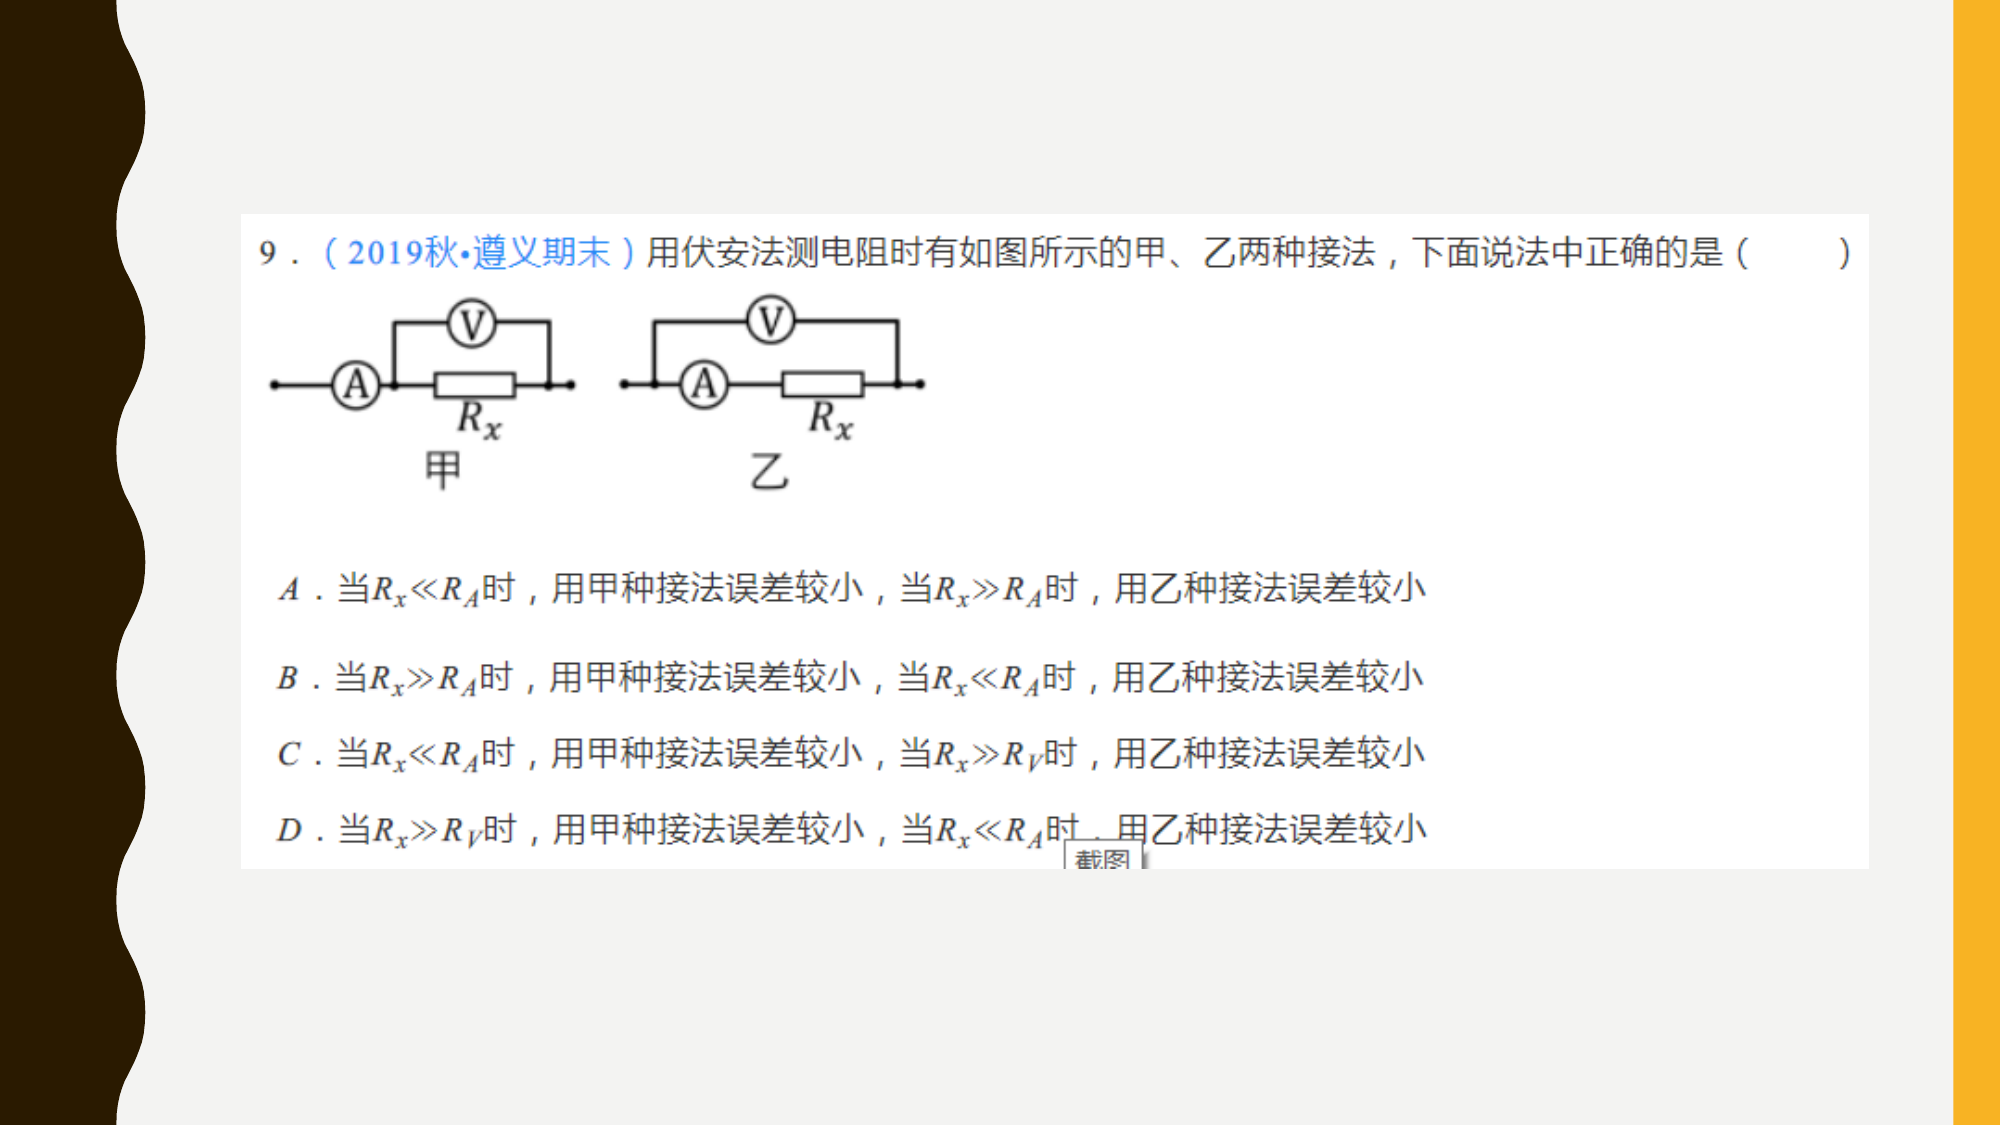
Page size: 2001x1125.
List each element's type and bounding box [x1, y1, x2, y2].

picture [241, 214, 1869, 869]
